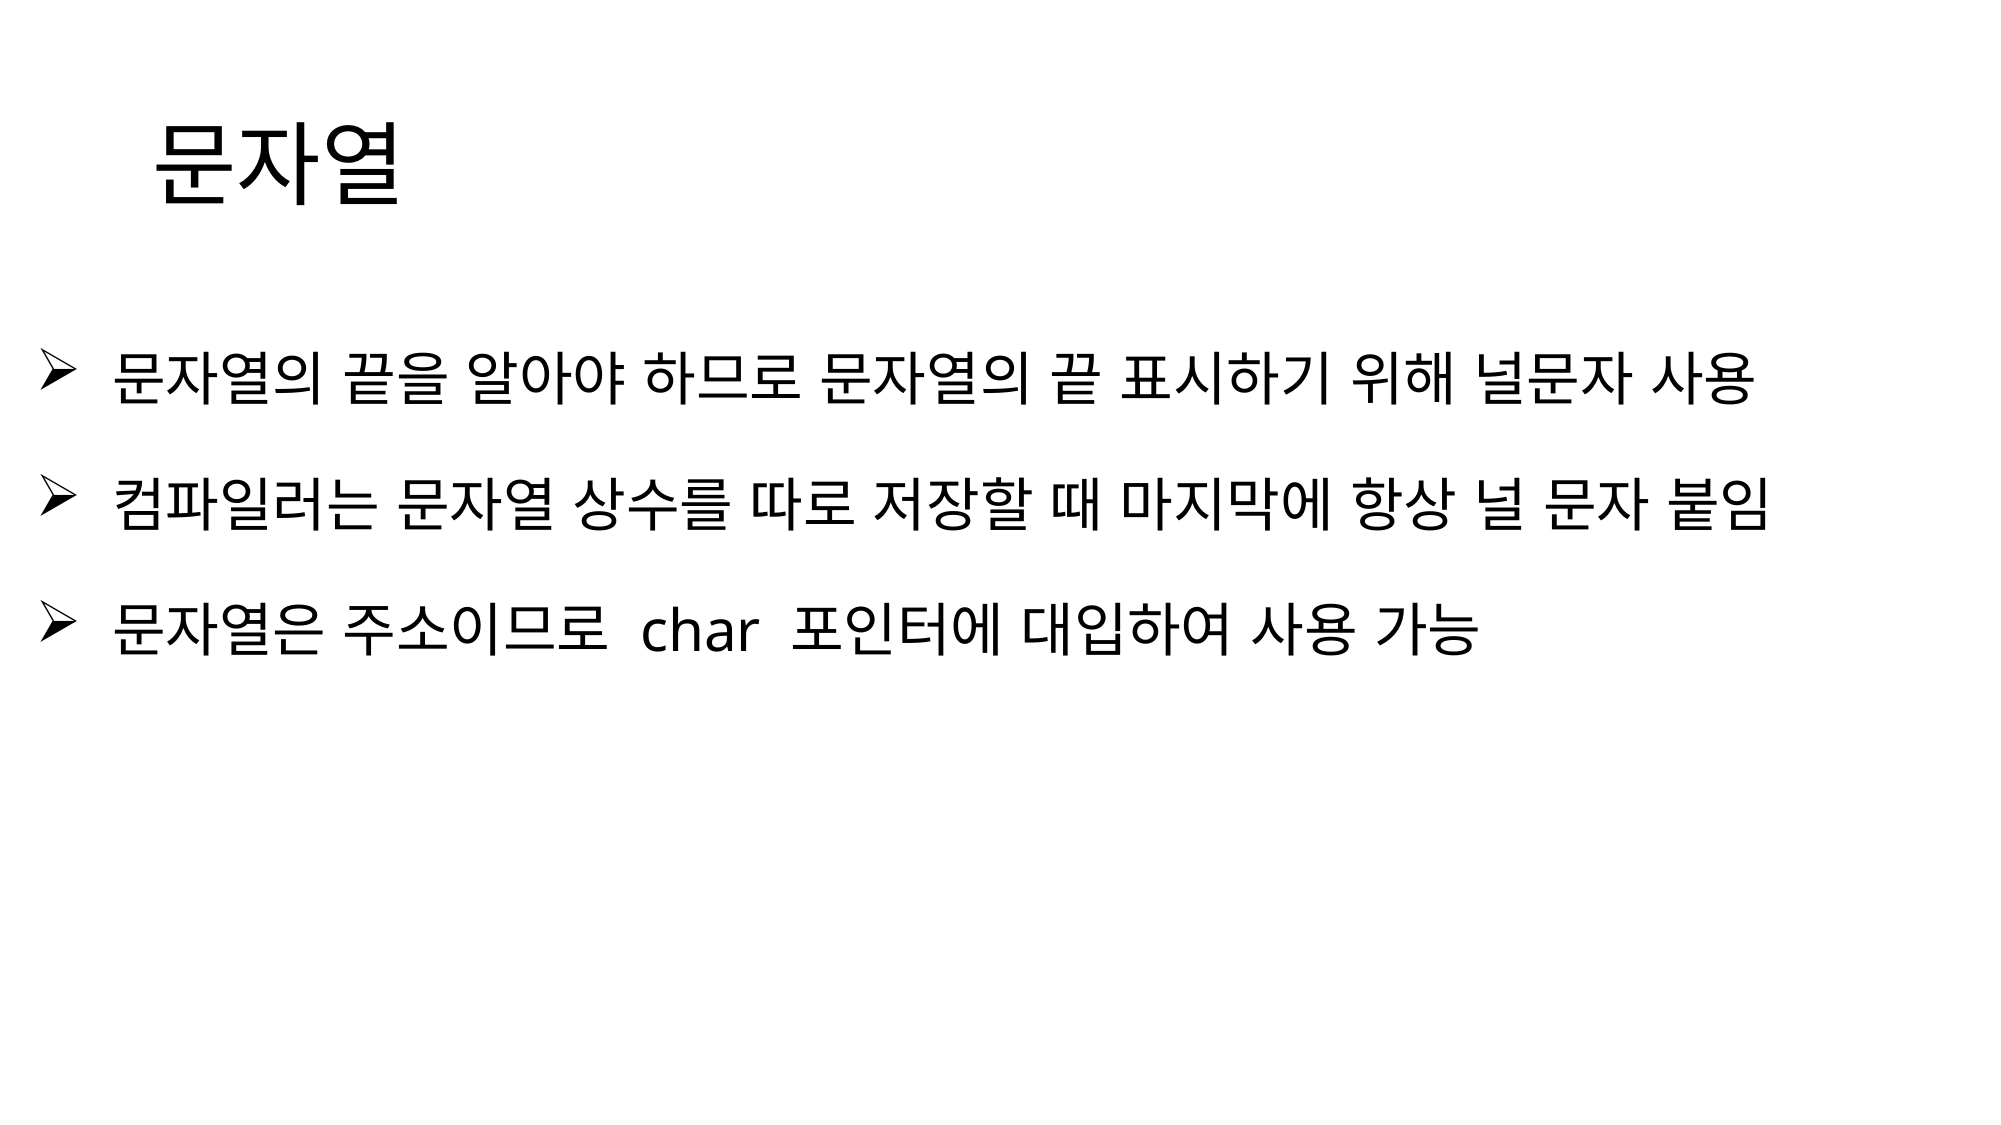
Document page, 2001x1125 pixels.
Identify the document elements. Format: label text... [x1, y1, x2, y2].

title 문자열 [137, 59, 1863, 278]
list 문자열의 끝을 알아야 하므로 문자열의 끝 표시하기 위해 널문자 사용 컴파일러는 문자열 상수를 따로 저장할 때 마지막에 항상 널 문자 붙임 문자열은 주소이므로 char 포인터에 대입하여 사용 가능 [20, 299, 2000, 1014]
